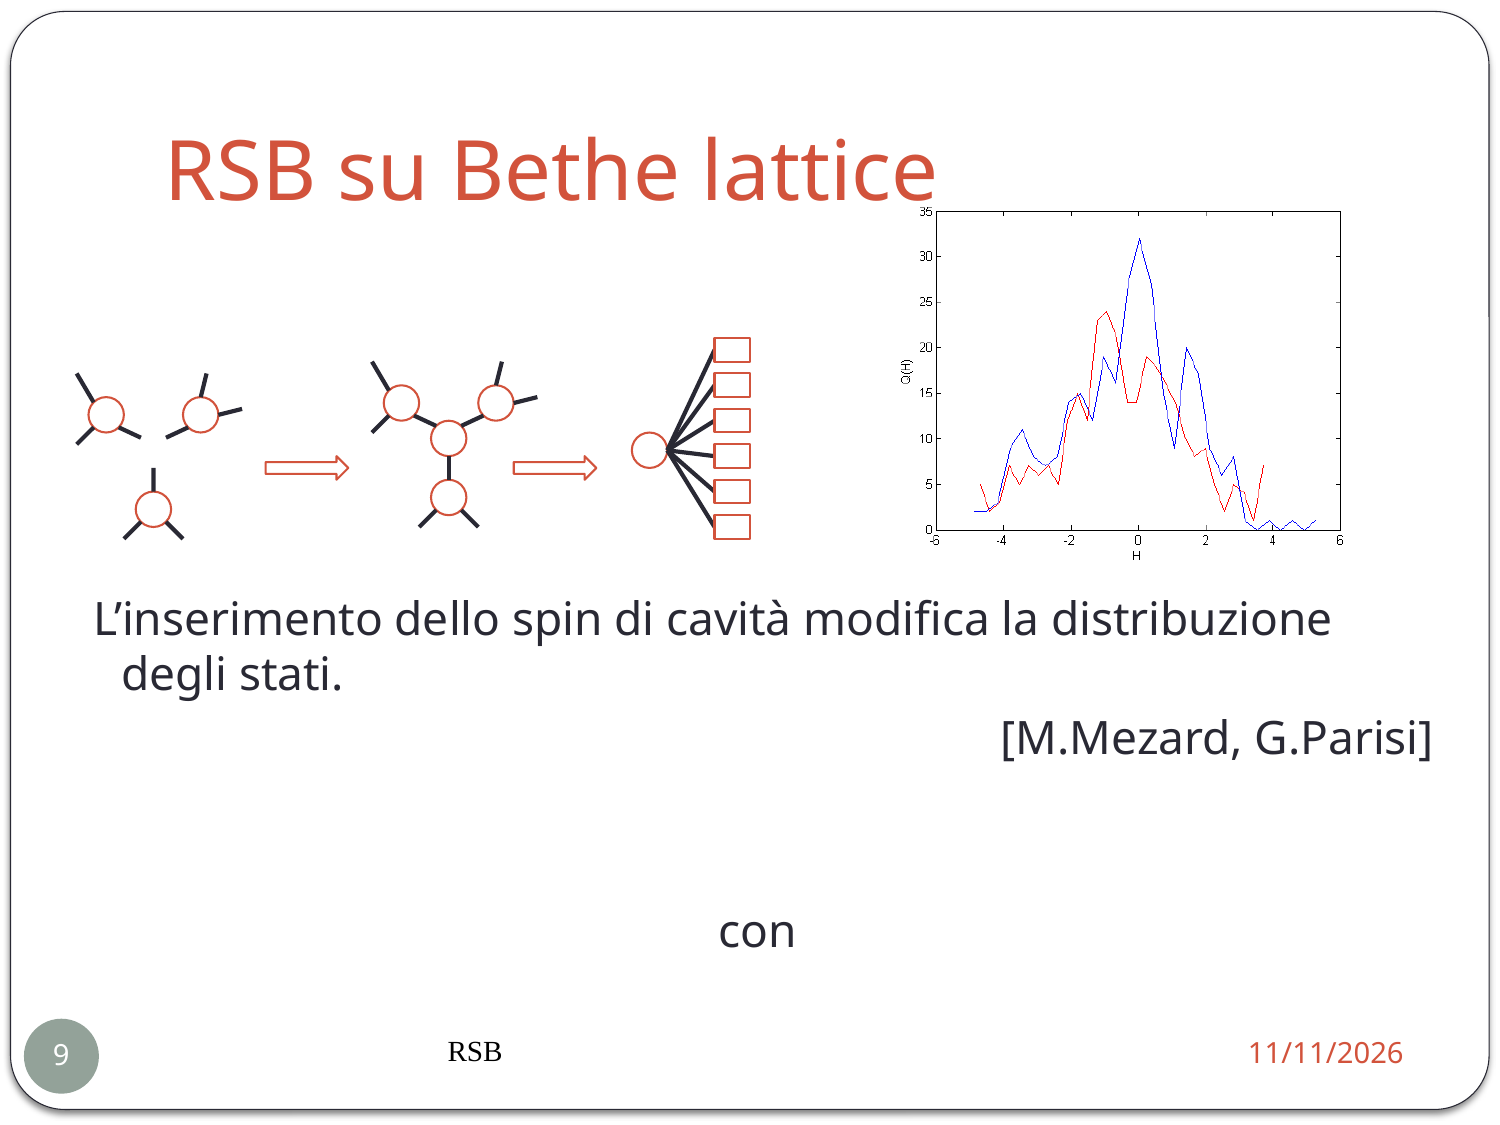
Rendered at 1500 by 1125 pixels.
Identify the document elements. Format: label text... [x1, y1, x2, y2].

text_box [76, 427, 94, 445]
slide_number 9 [23, 1018, 99, 1094]
picture [867, 180, 1390, 572]
text_box [87, 396, 125, 434]
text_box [666, 385, 715, 419]
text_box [118, 427, 142, 438]
footer RSB [150, 1012, 800, 1088]
text_box [630, 431, 660, 469]
text_box [722, 443, 751, 469]
title RSB su Bethe lattice [150, 45, 1425, 233]
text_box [666, 449, 715, 528]
text_box [477, 385, 514, 422]
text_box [371, 415, 390, 433]
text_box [200, 373, 207, 398]
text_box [413, 415, 437, 427]
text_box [461, 415, 484, 427]
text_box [123, 521, 142, 540]
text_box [371, 361, 390, 391]
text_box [165, 427, 189, 438]
text_box [181, 397, 218, 434]
text_box [713, 514, 751, 540]
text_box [165, 521, 184, 540]
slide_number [1012, 1015, 1419, 1094]
text_box [720, 372, 751, 398]
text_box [418, 509, 437, 528]
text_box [495, 361, 503, 386]
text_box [461, 509, 479, 528]
text_box [720, 479, 751, 504]
text_box [264, 455, 350, 481]
text_box [429, 419, 468, 457]
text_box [513, 396, 538, 404]
text_box [382, 384, 421, 422]
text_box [218, 408, 243, 416]
text_box [722, 408, 751, 433]
text_box [429, 479, 468, 517]
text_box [666, 420, 715, 448]
text_box [713, 337, 751, 363]
text_box [134, 491, 173, 529]
text_box [512, 455, 598, 481]
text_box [76, 373, 94, 403]
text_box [666, 349, 715, 384]
